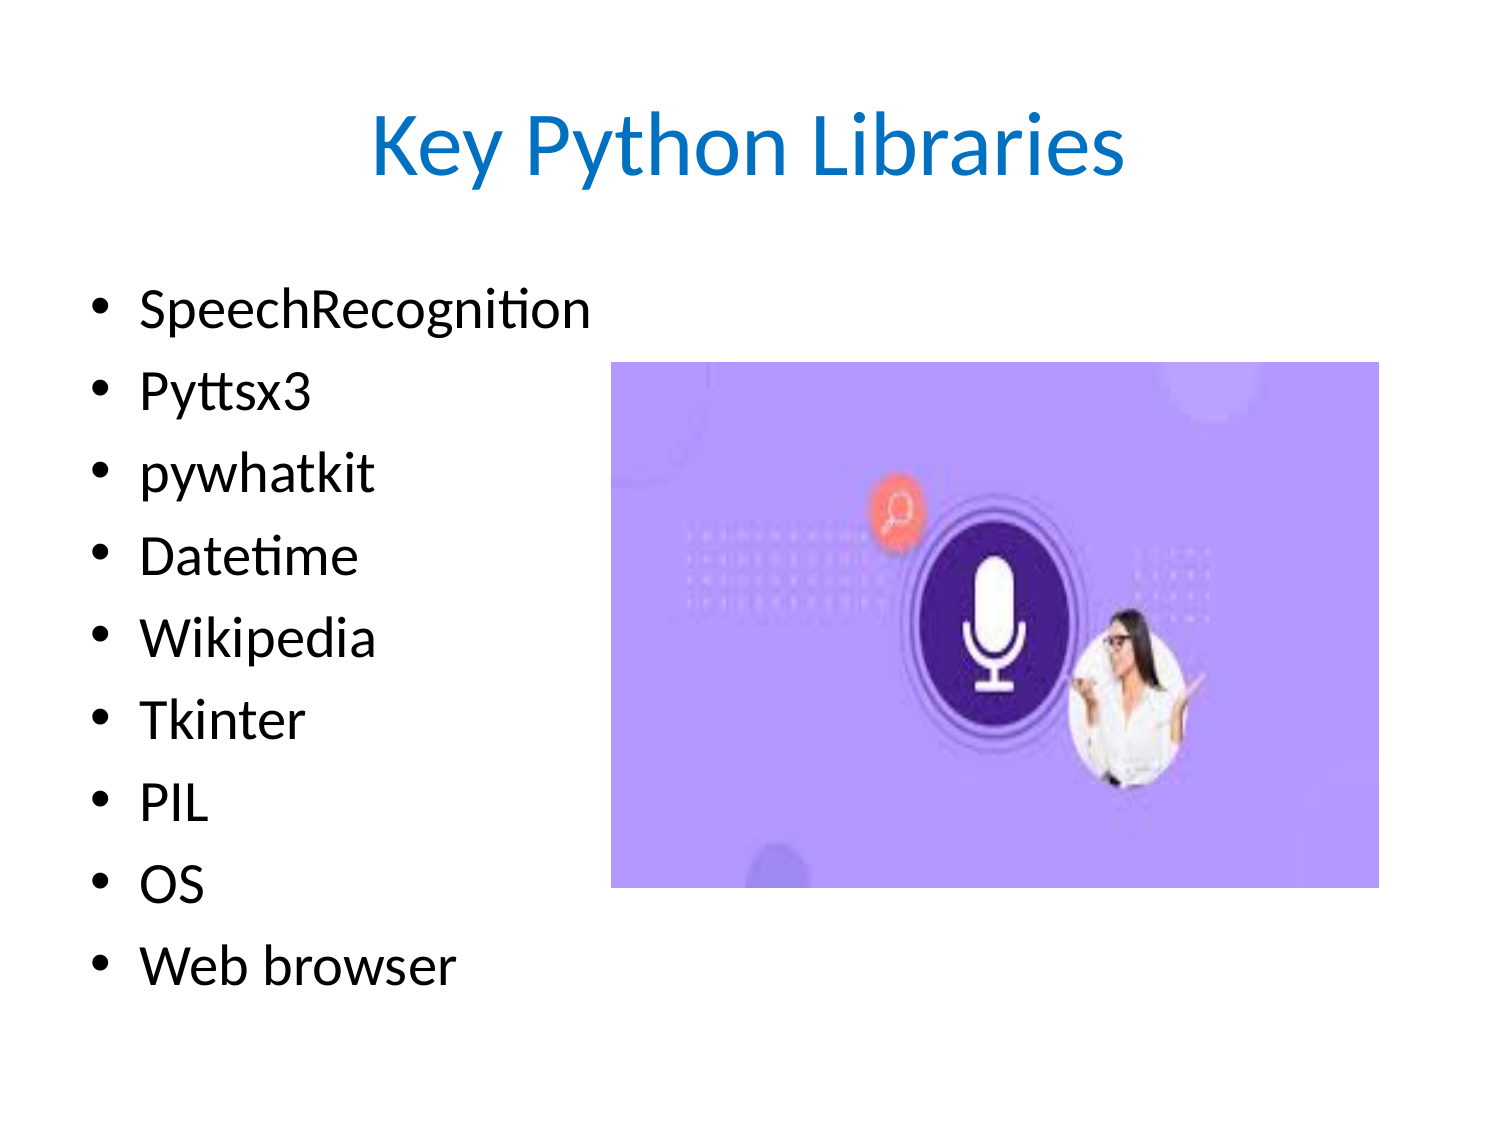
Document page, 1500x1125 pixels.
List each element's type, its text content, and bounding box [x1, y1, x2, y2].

title Key Python Libraries [75, 45, 1425, 233]
list SpeechRecognition Pyttsx3 pywhatkit Datetime Wikipedia Tkinter PIL OS Web browser [75, 262, 1425, 1005]
picture [611, 362, 1379, 888]
